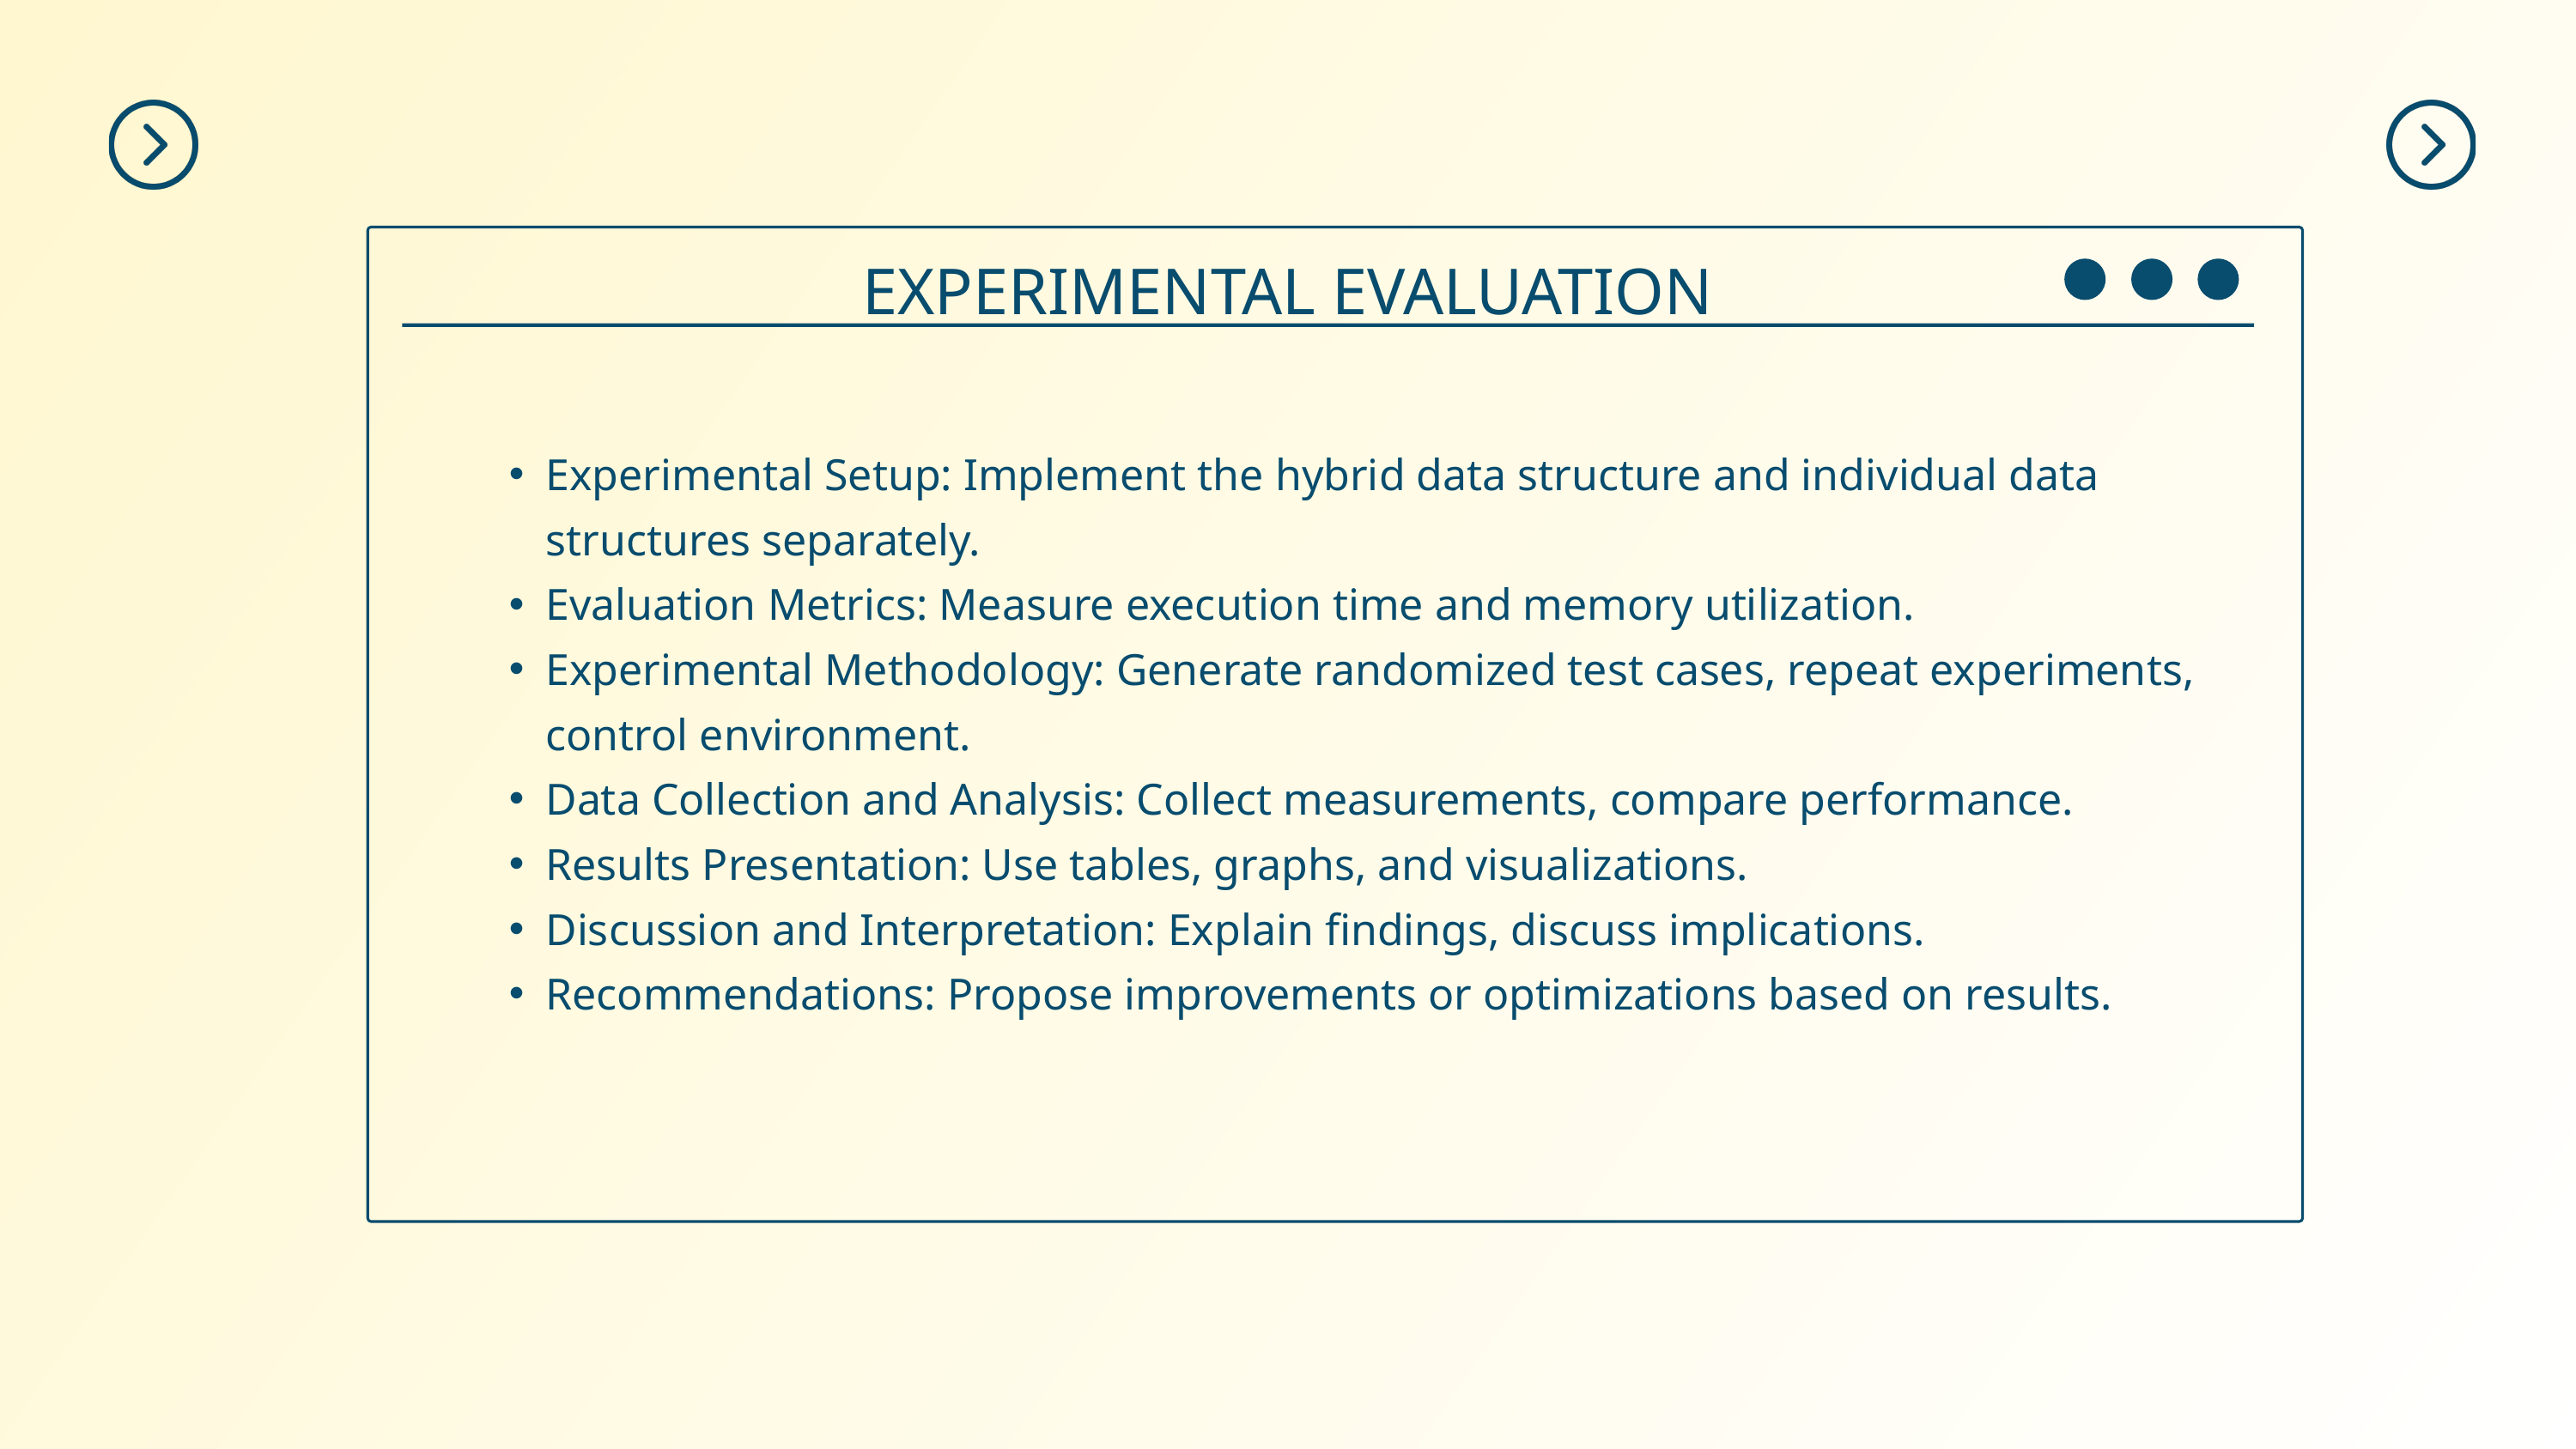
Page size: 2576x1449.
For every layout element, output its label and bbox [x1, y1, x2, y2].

text_box [2386, 100, 2476, 190]
text_box [368, 227, 2303, 1222]
text_box [108, 100, 198, 190]
